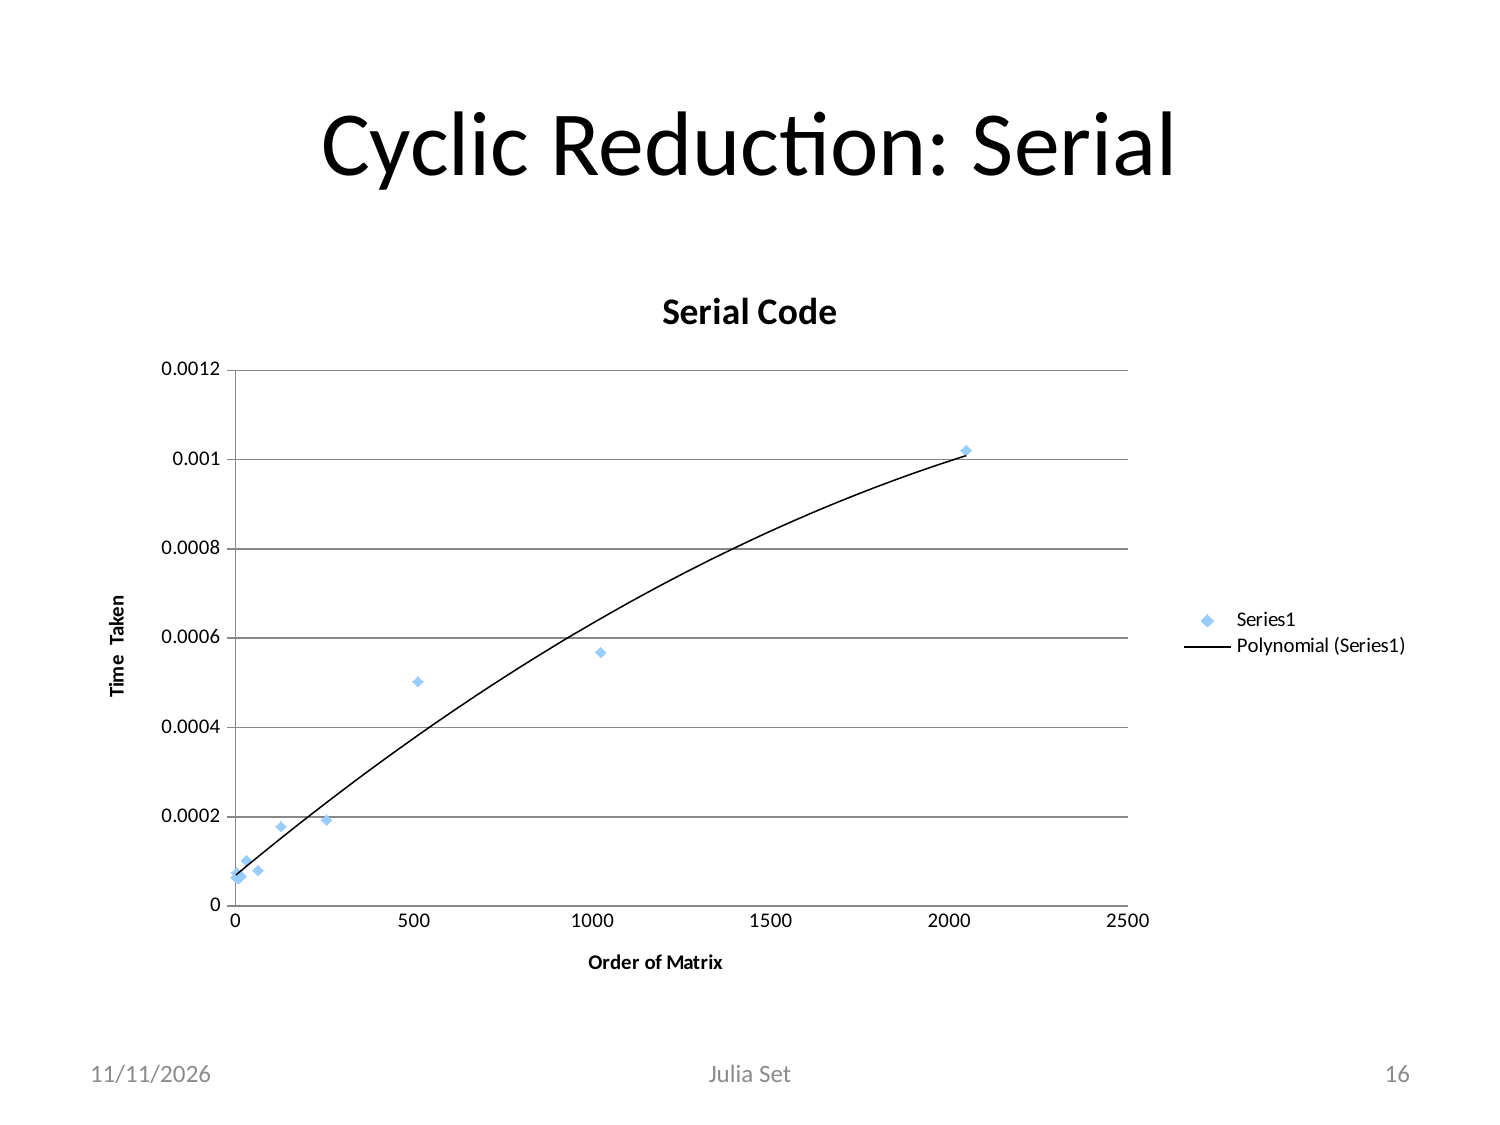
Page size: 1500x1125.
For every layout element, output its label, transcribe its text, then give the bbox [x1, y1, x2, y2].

slide_number 16 [1074, 1042, 1425, 1103]
slide_number 05-Apr-13 [75, 1042, 425, 1103]
chart [74, 262, 1426, 1006]
title Cyclic Reduction: Serial [75, 45, 1425, 233]
footer Julia Set [512, 1042, 988, 1103]
